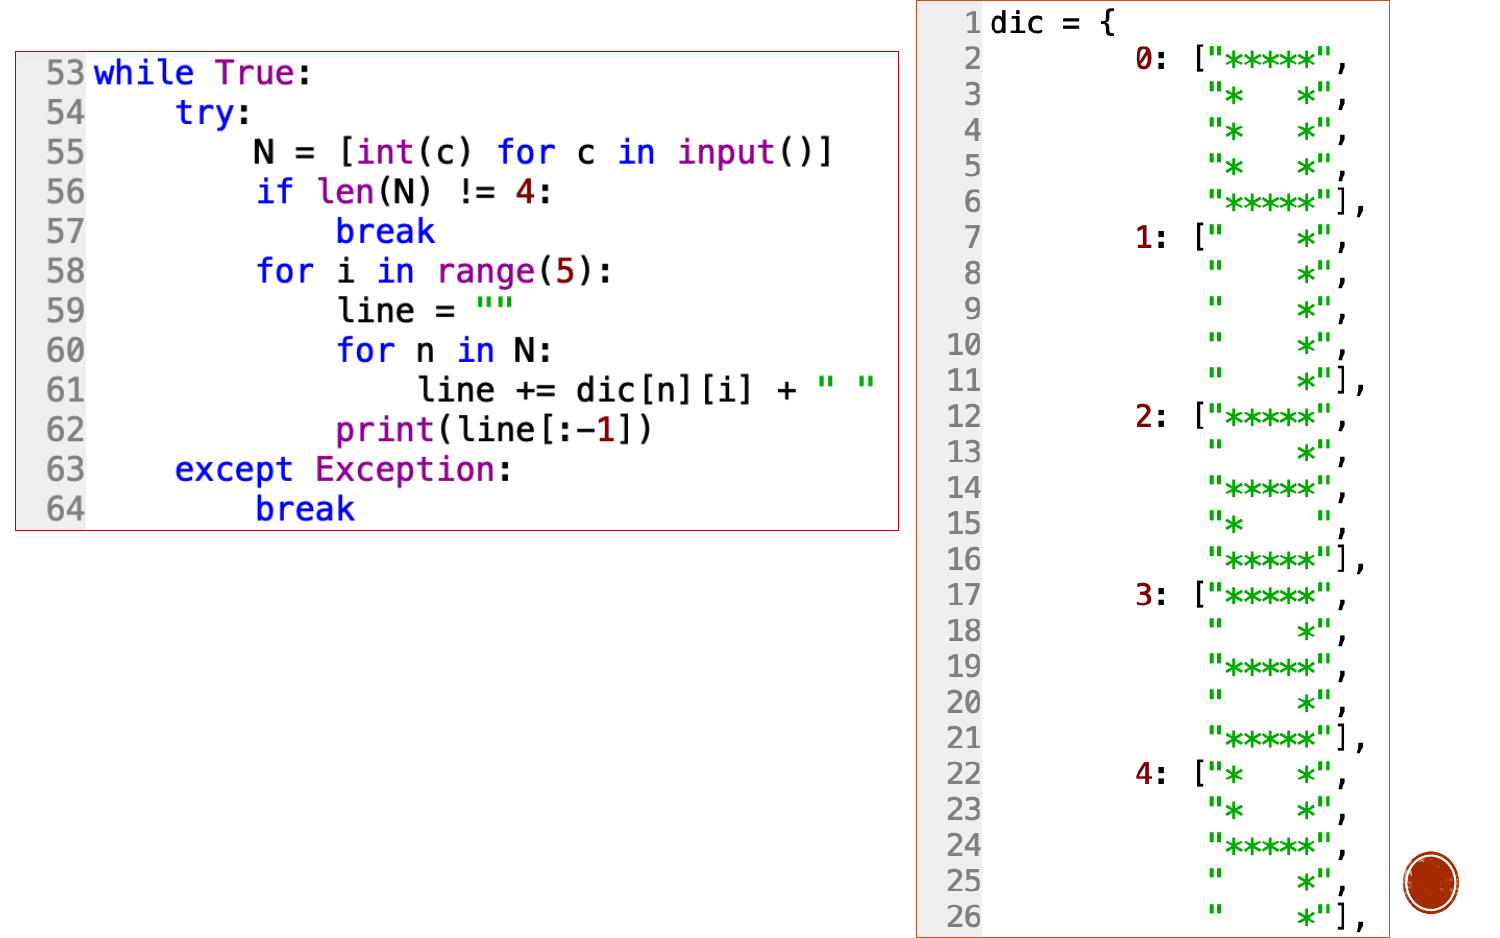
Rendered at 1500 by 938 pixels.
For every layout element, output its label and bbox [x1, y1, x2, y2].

picture [917, 1, 1389, 937]
picture [16, 52, 898, 530]
